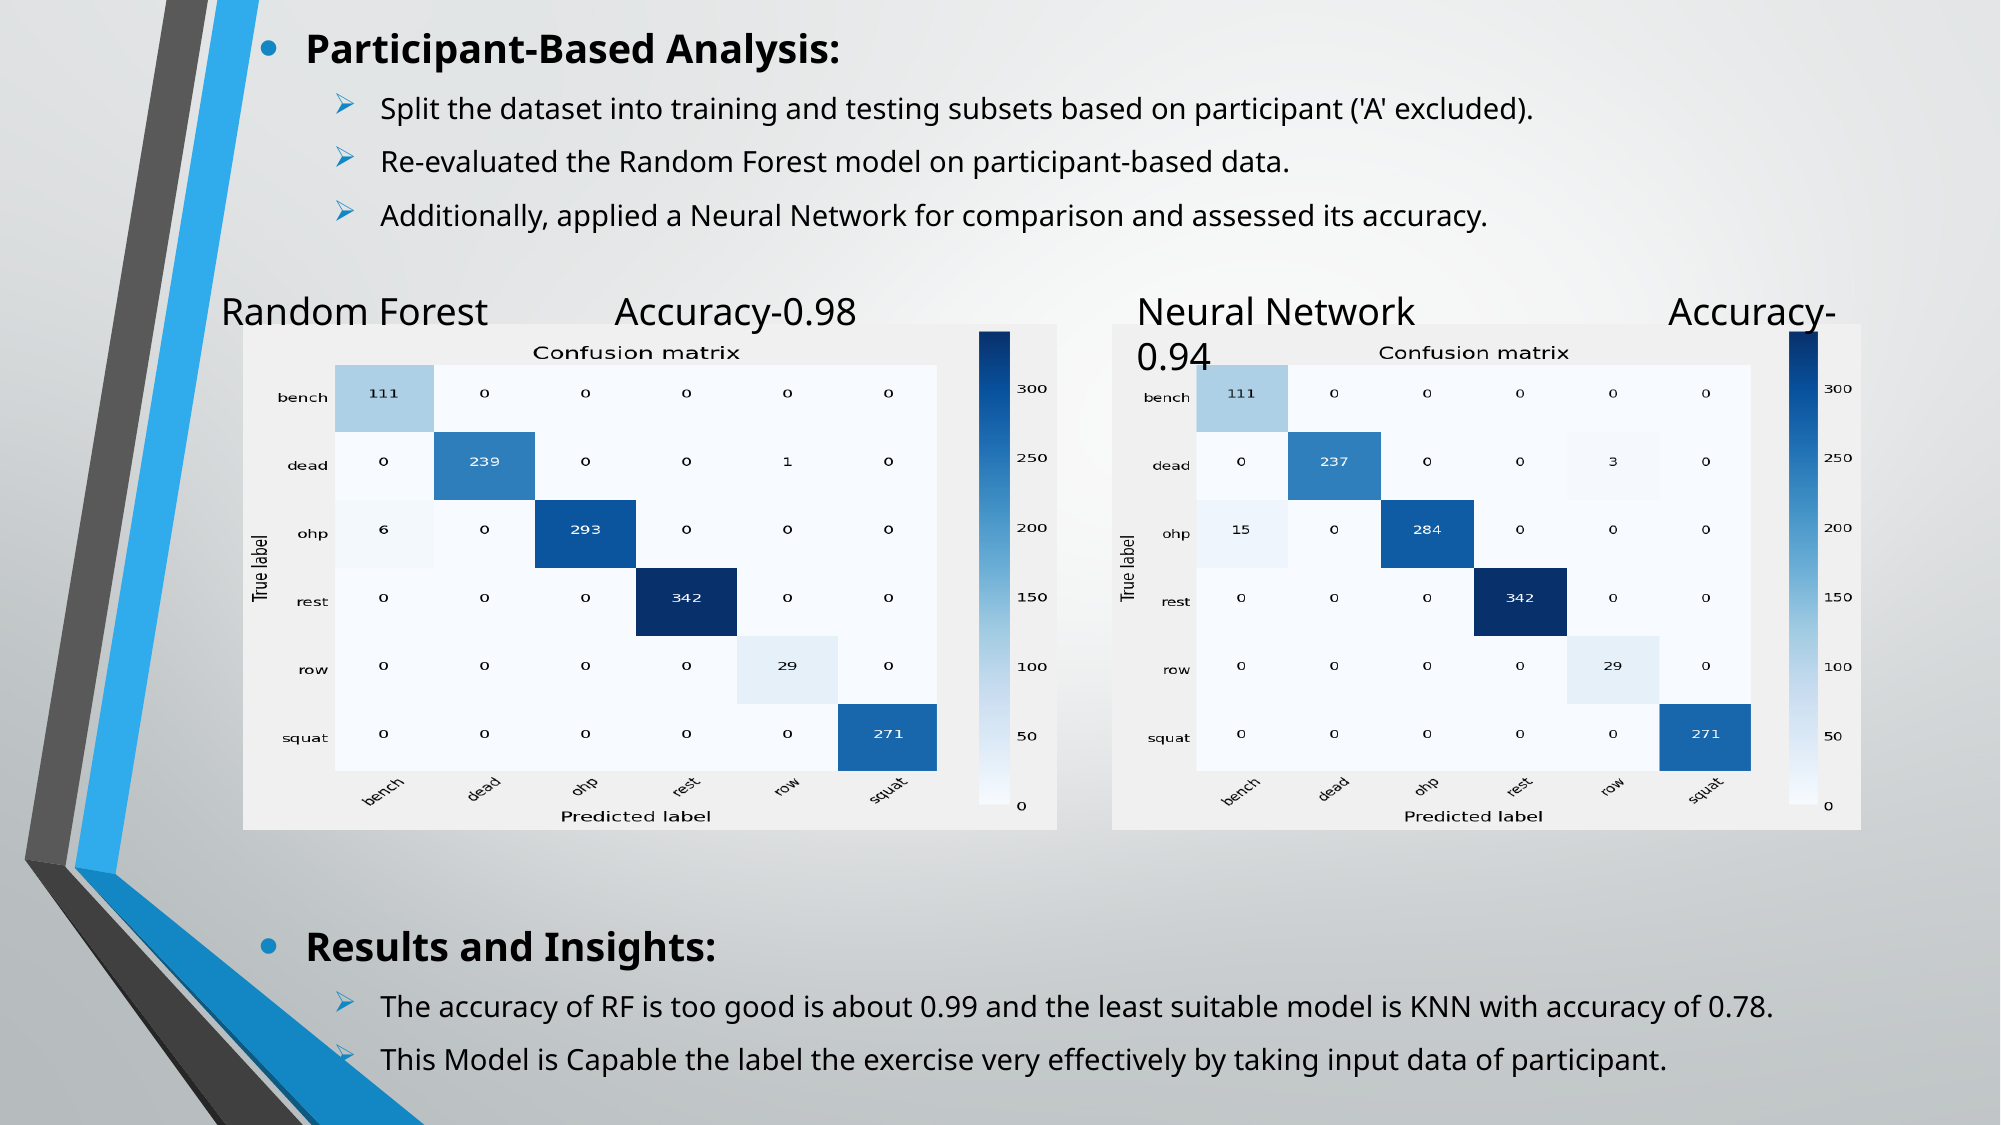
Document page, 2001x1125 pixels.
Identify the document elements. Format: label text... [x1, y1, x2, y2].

text_box Neural Network Accuracy-0.94 [1121, 280, 1861, 324]
list Participant-Based Analysis: Split the dataset into training and testing subsets based on participant ('A' excluded). Re-evaluated the Random Forest model on participant-based data. Additionally, applied a Neural Network for comparison and assessed its accuracy. Results and Insights: The accuracy of RF is too good is about 0.99 and the least suitable model is KNN with accuracy of 0.78. This Model is Capable the label the exercise very effectively by taking input data of participant. [243, 16, 1887, 1125]
picture [1112, 324, 1861, 830]
picture [243, 324, 1057, 830]
text_box Random Forest Accuracy-0.98 [206, 280, 873, 341]
